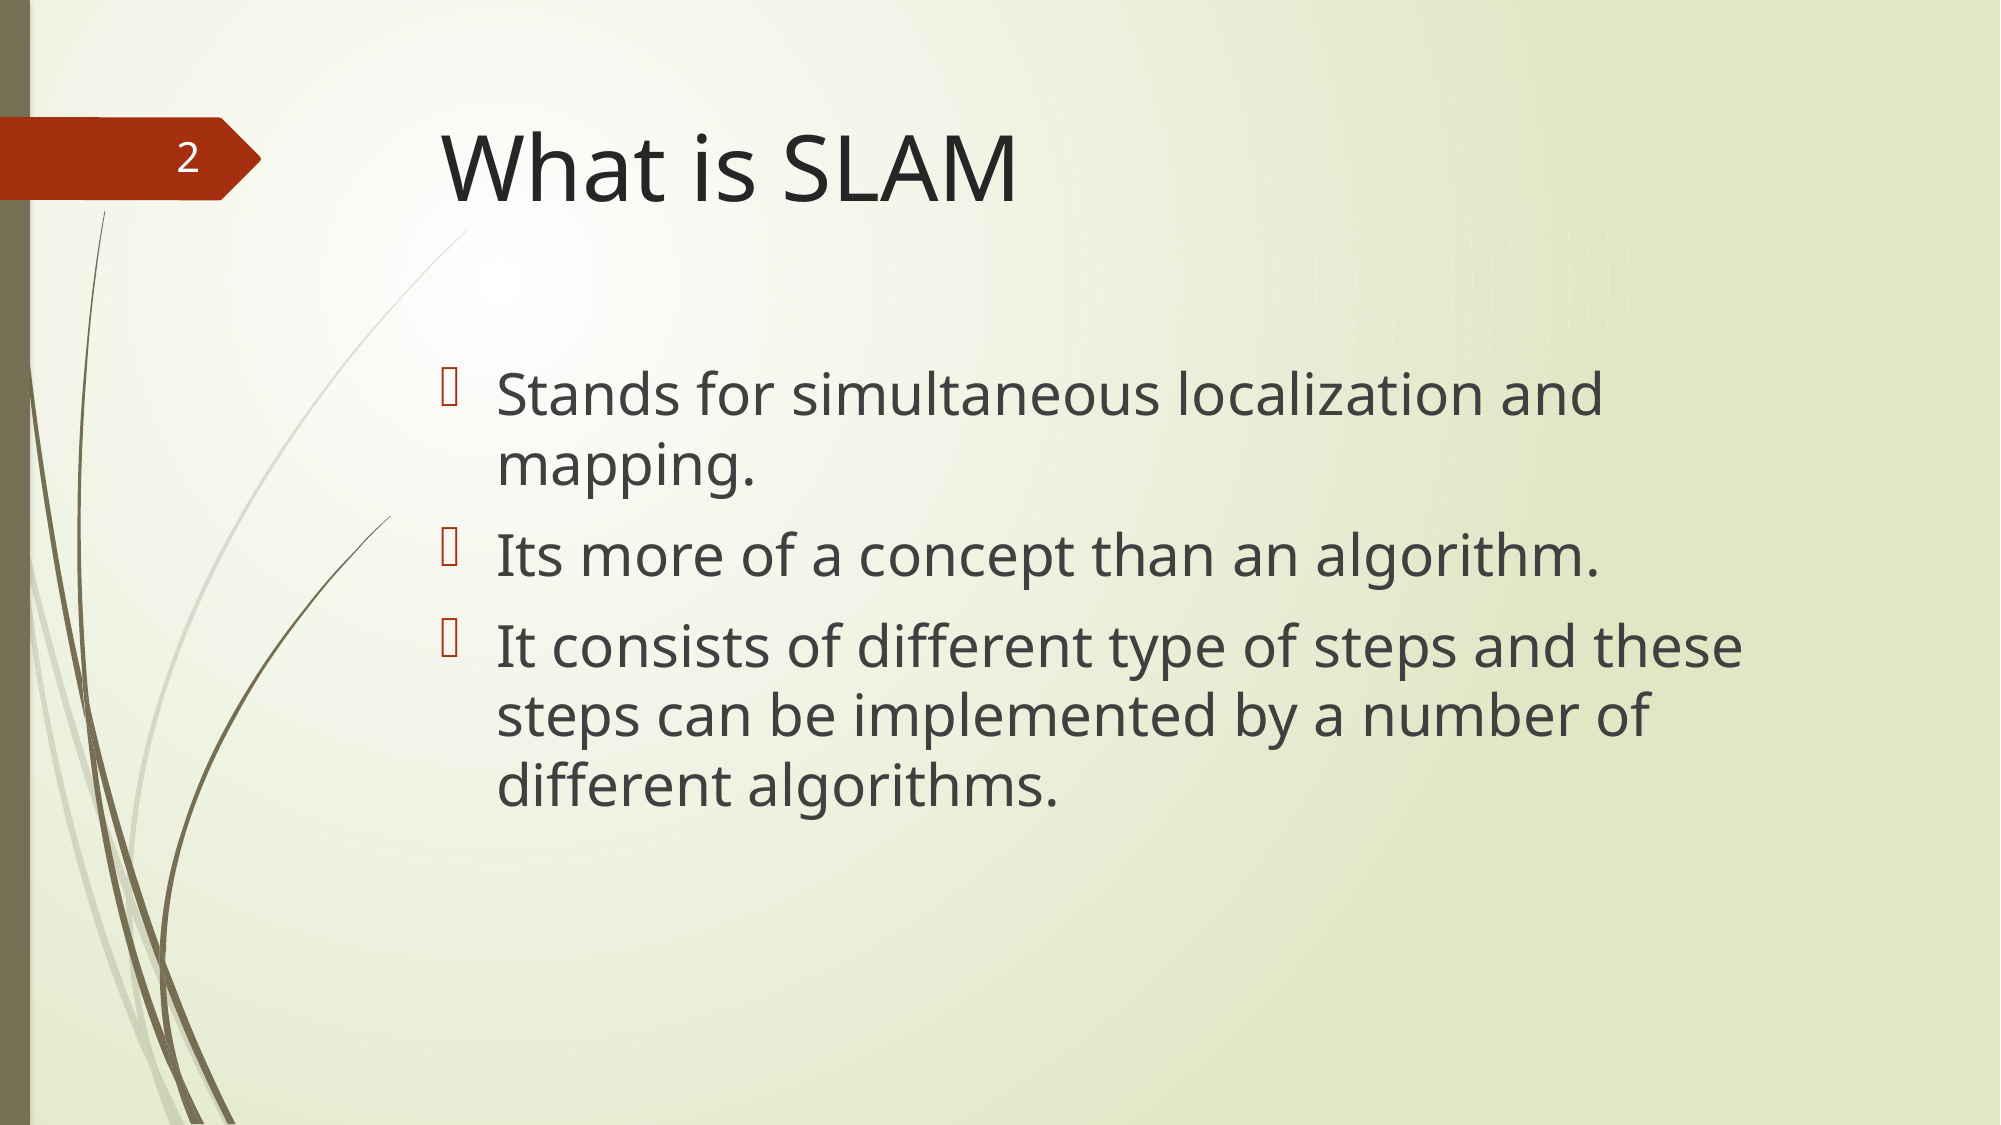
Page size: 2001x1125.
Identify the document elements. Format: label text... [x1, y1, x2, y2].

slide_number 2 [87, 129, 216, 190]
list Stands for simultaneous localization and mapping. Its more of a concept than an algorithm. It consists of different type of steps and these steps can be implemented by a number of different algorithms. [424, 350, 1888, 970]
title What is SLAM [425, 102, 1888, 313]
